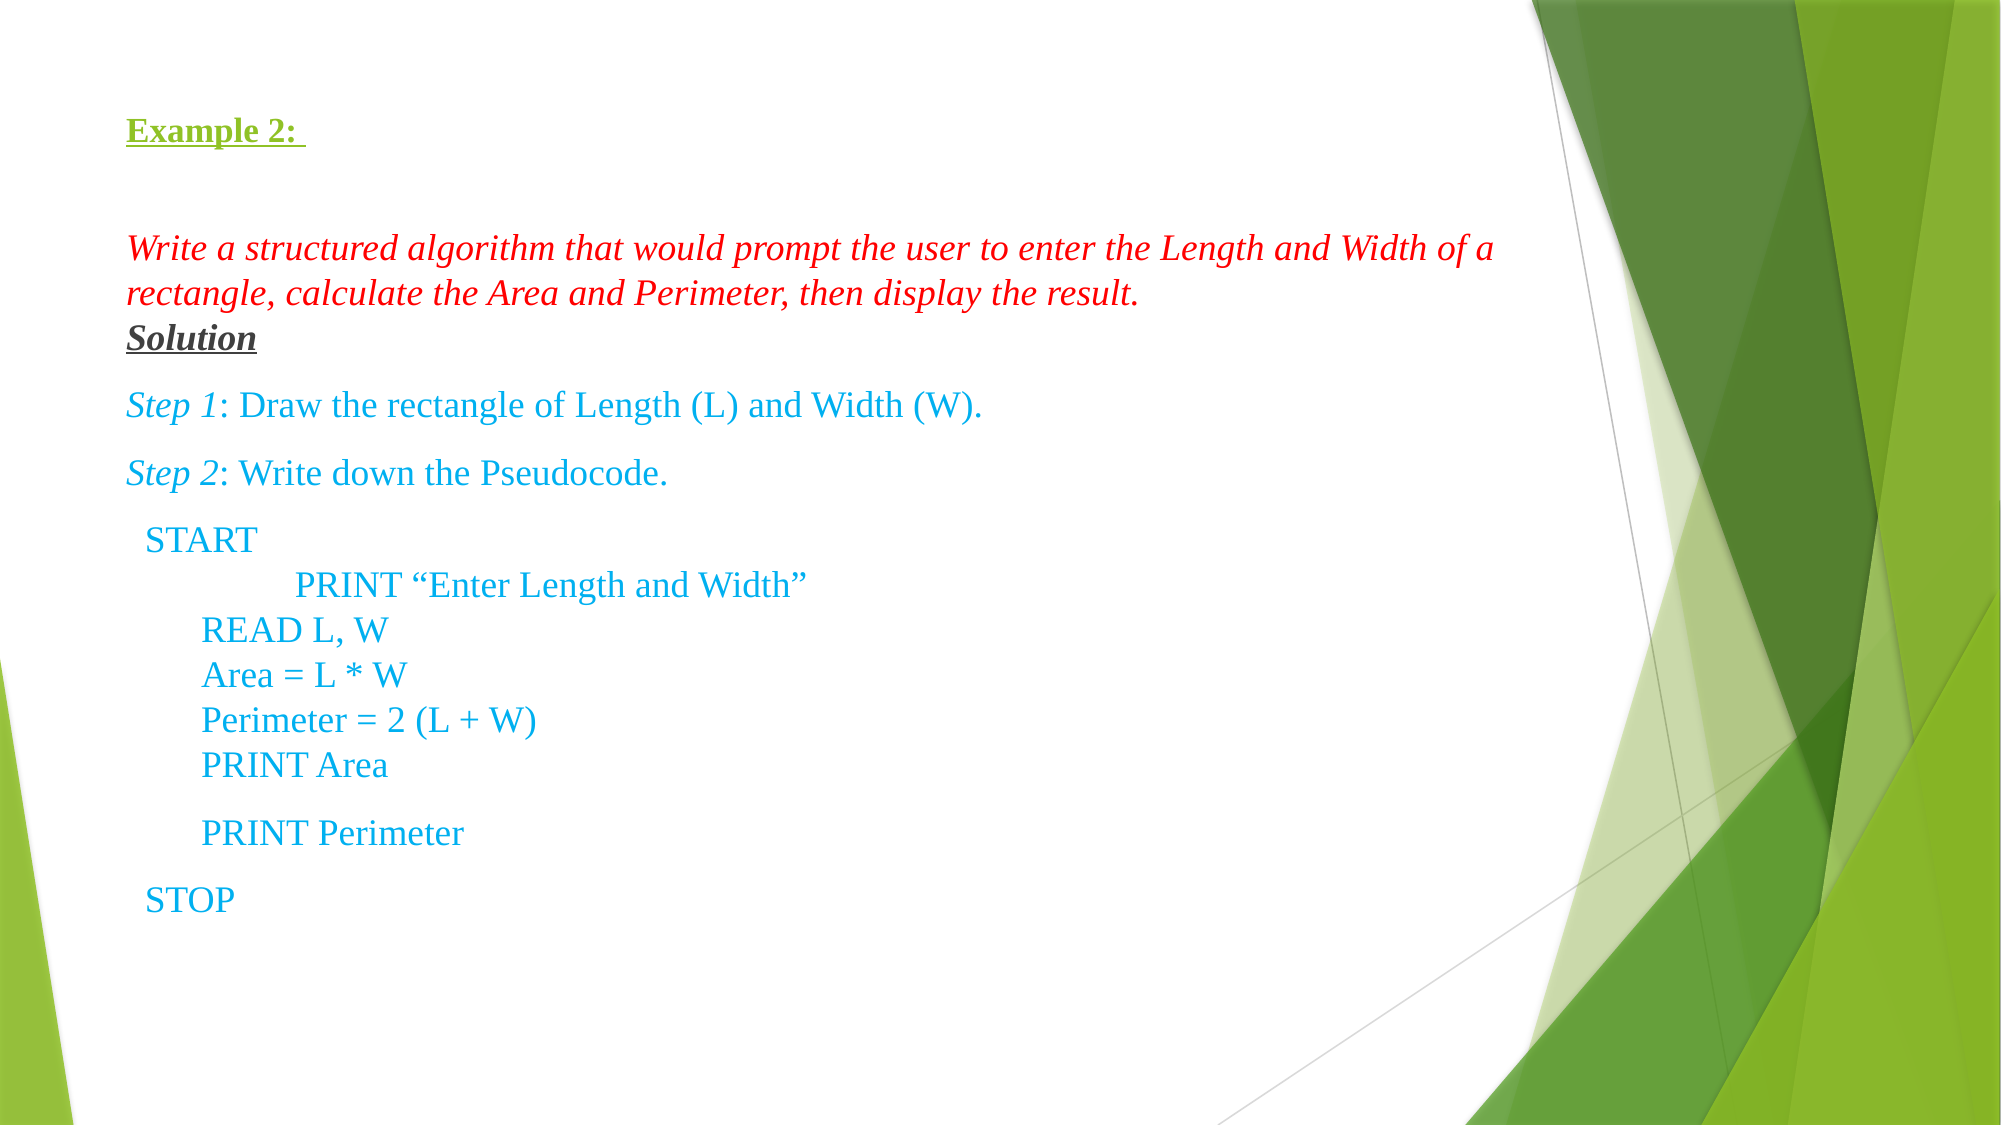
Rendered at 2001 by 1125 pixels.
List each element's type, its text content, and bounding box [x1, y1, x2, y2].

title Example 2: [111, 99, 1522, 200]
list Write a structured algorithm that would prompt the user to enter the Length and Width of a rectangle, calculate the Area and Perimeter, then display the result. Solution Step 1: Draw the rectangle of Length (L) and Width (W). Step 2: Write down the Pseudocode. START PRINT “Enter Length and Width” READ L, W Area = L * W Perimeter = 2 (L + W) PRINT Area PRINT Perimeter STOP [111, 215, 1522, 991]
